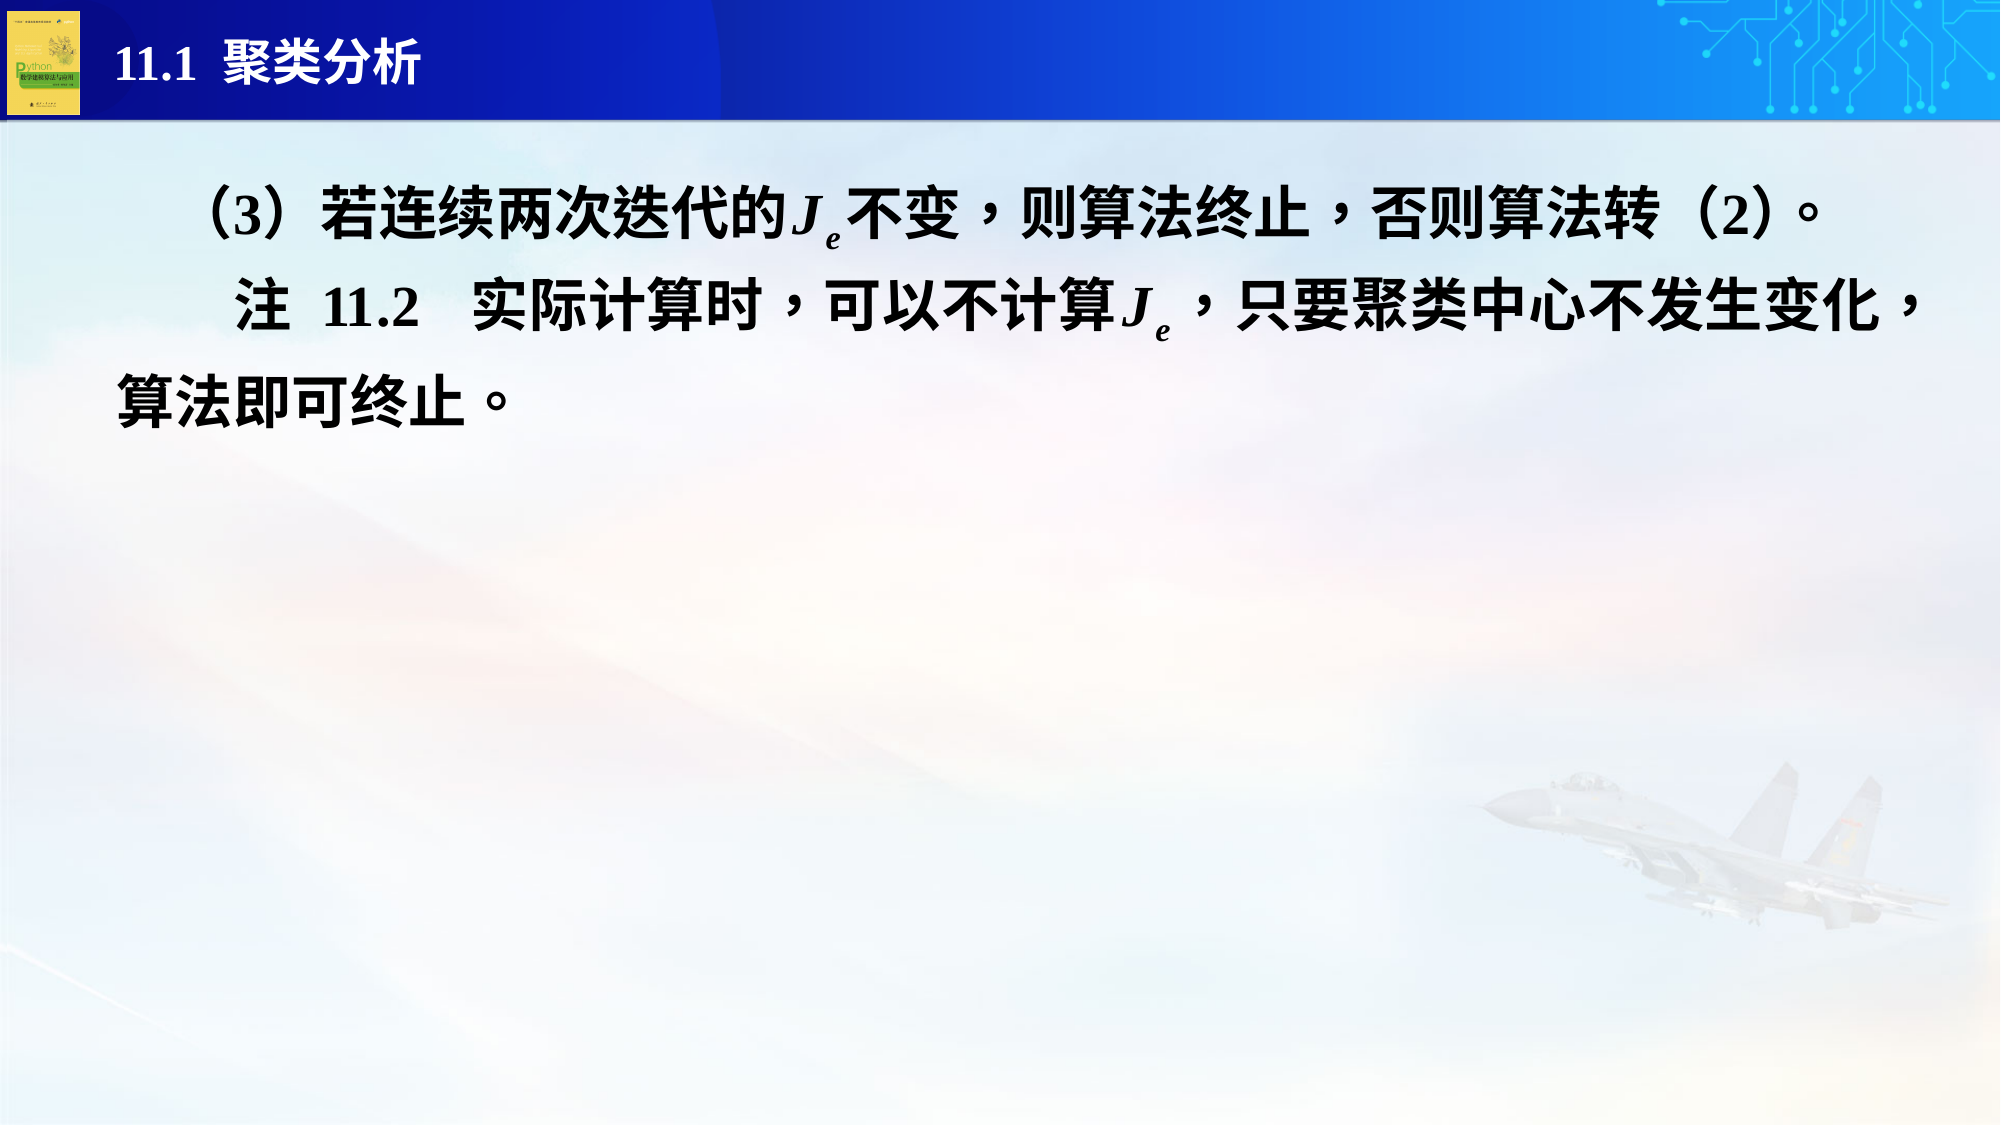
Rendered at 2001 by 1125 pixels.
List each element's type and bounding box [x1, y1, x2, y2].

text_box [116, 171, 1939, 1069]
picture [0, 0, 2001, 1125]
